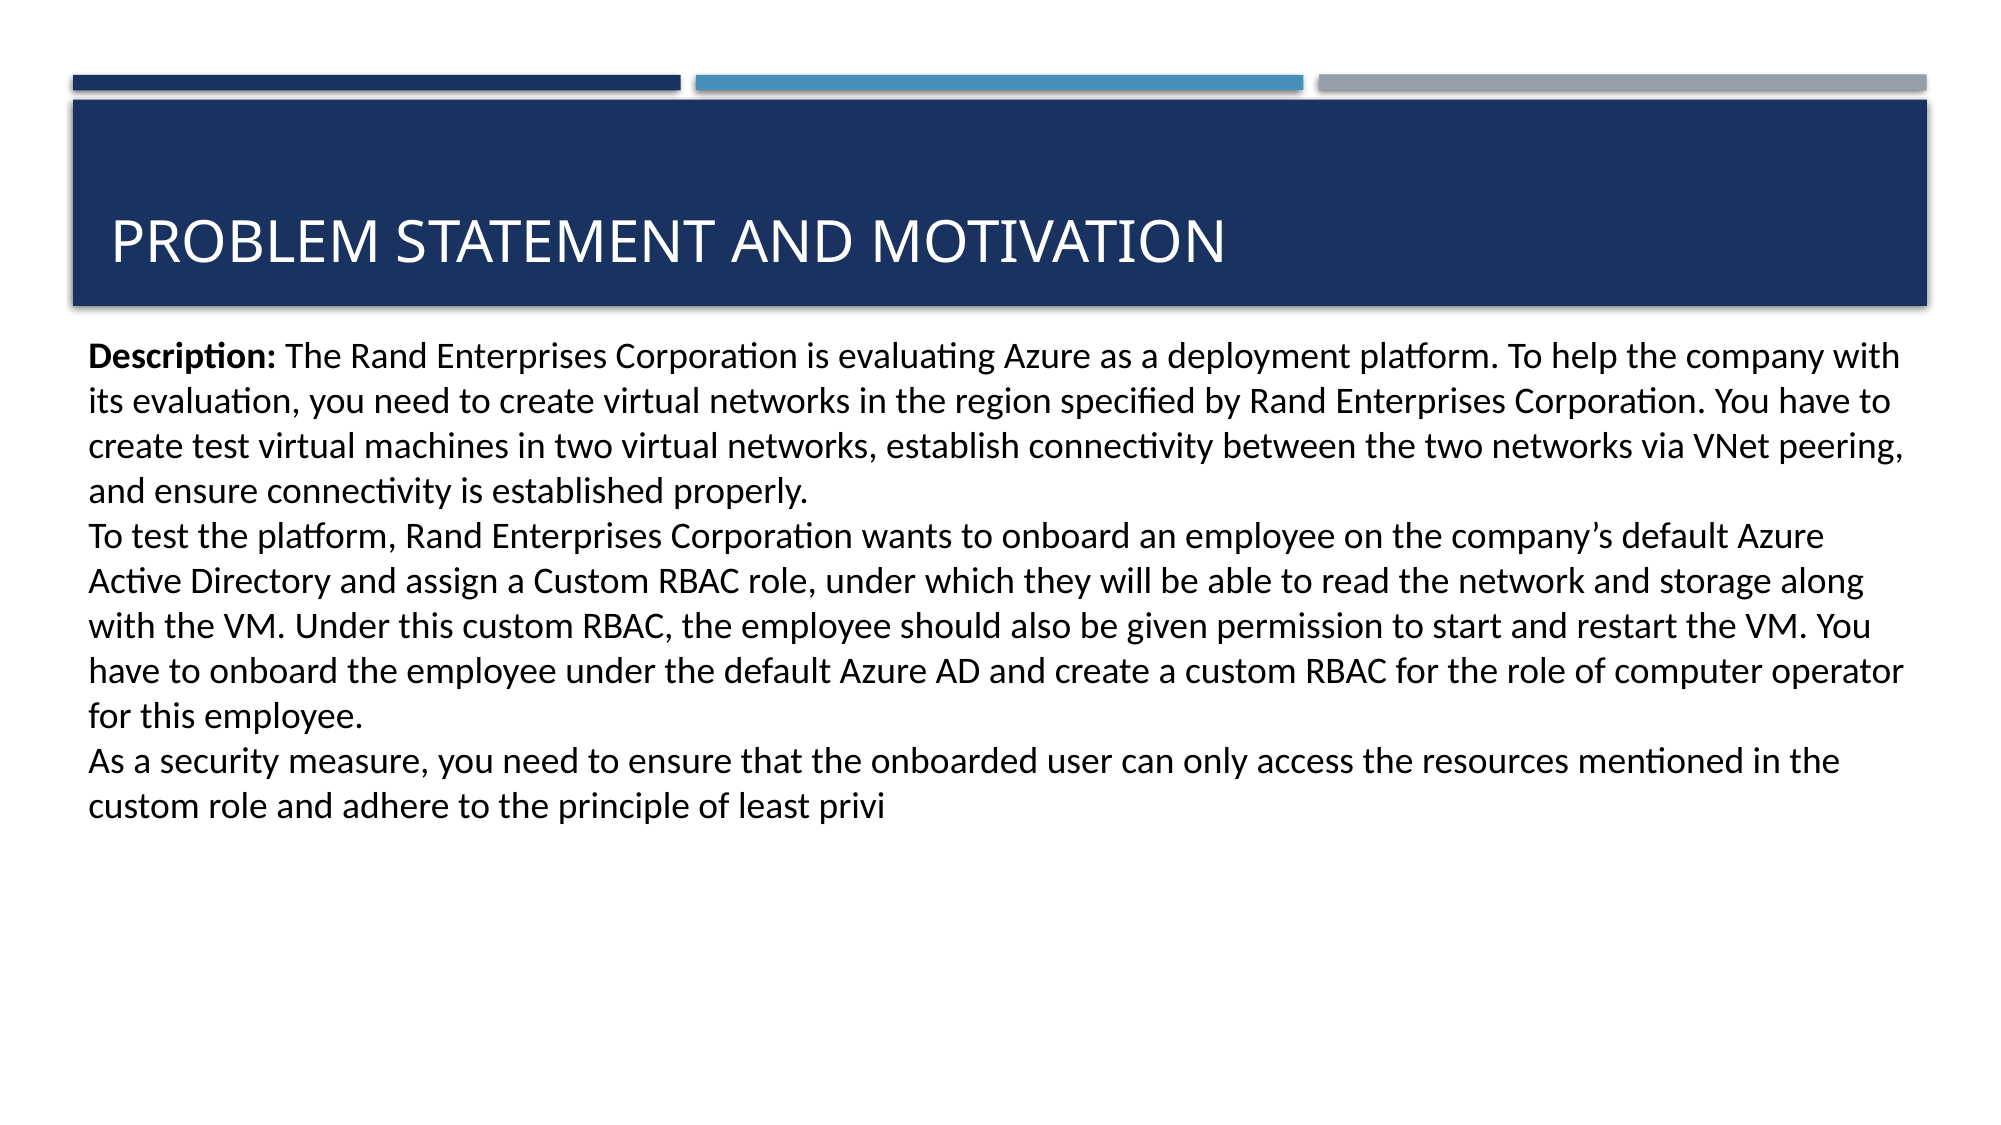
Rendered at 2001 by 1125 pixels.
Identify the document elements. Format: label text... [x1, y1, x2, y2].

title PROBLEM STATEMENT AND MOTIVATION [95, 119, 1905, 282]
text_box Description: The Rand Enterprises Corporation is evaluating Azure as a deployment platform. To help the company with its evaluation, you need to create virtual networks in the region specified by Rand Enterprises Corporation. You have to create test virtual machines in two virtual networks, establish connectivity between the two networks via VNet peering, and ensure connectivity is established properly. To test the platform, Rand Enterprises Corporation wants to onboard an employee on the company’s default Azure Active Directory and assign a Custom RBAC role, under which they will be able to read the network and storage along with the VM. Under this custom RBAC, the employee should also be given permission to start and restart the VM. You have to onboard the employee under the default Azure AD and create a custom RBAC for the role of computer operator for this employee. As a security measure, you need to ensure that the onboarded user can only access the resources mentioned in the custom role and adhere to the principle of least privi [73, 323, 1926, 834]
